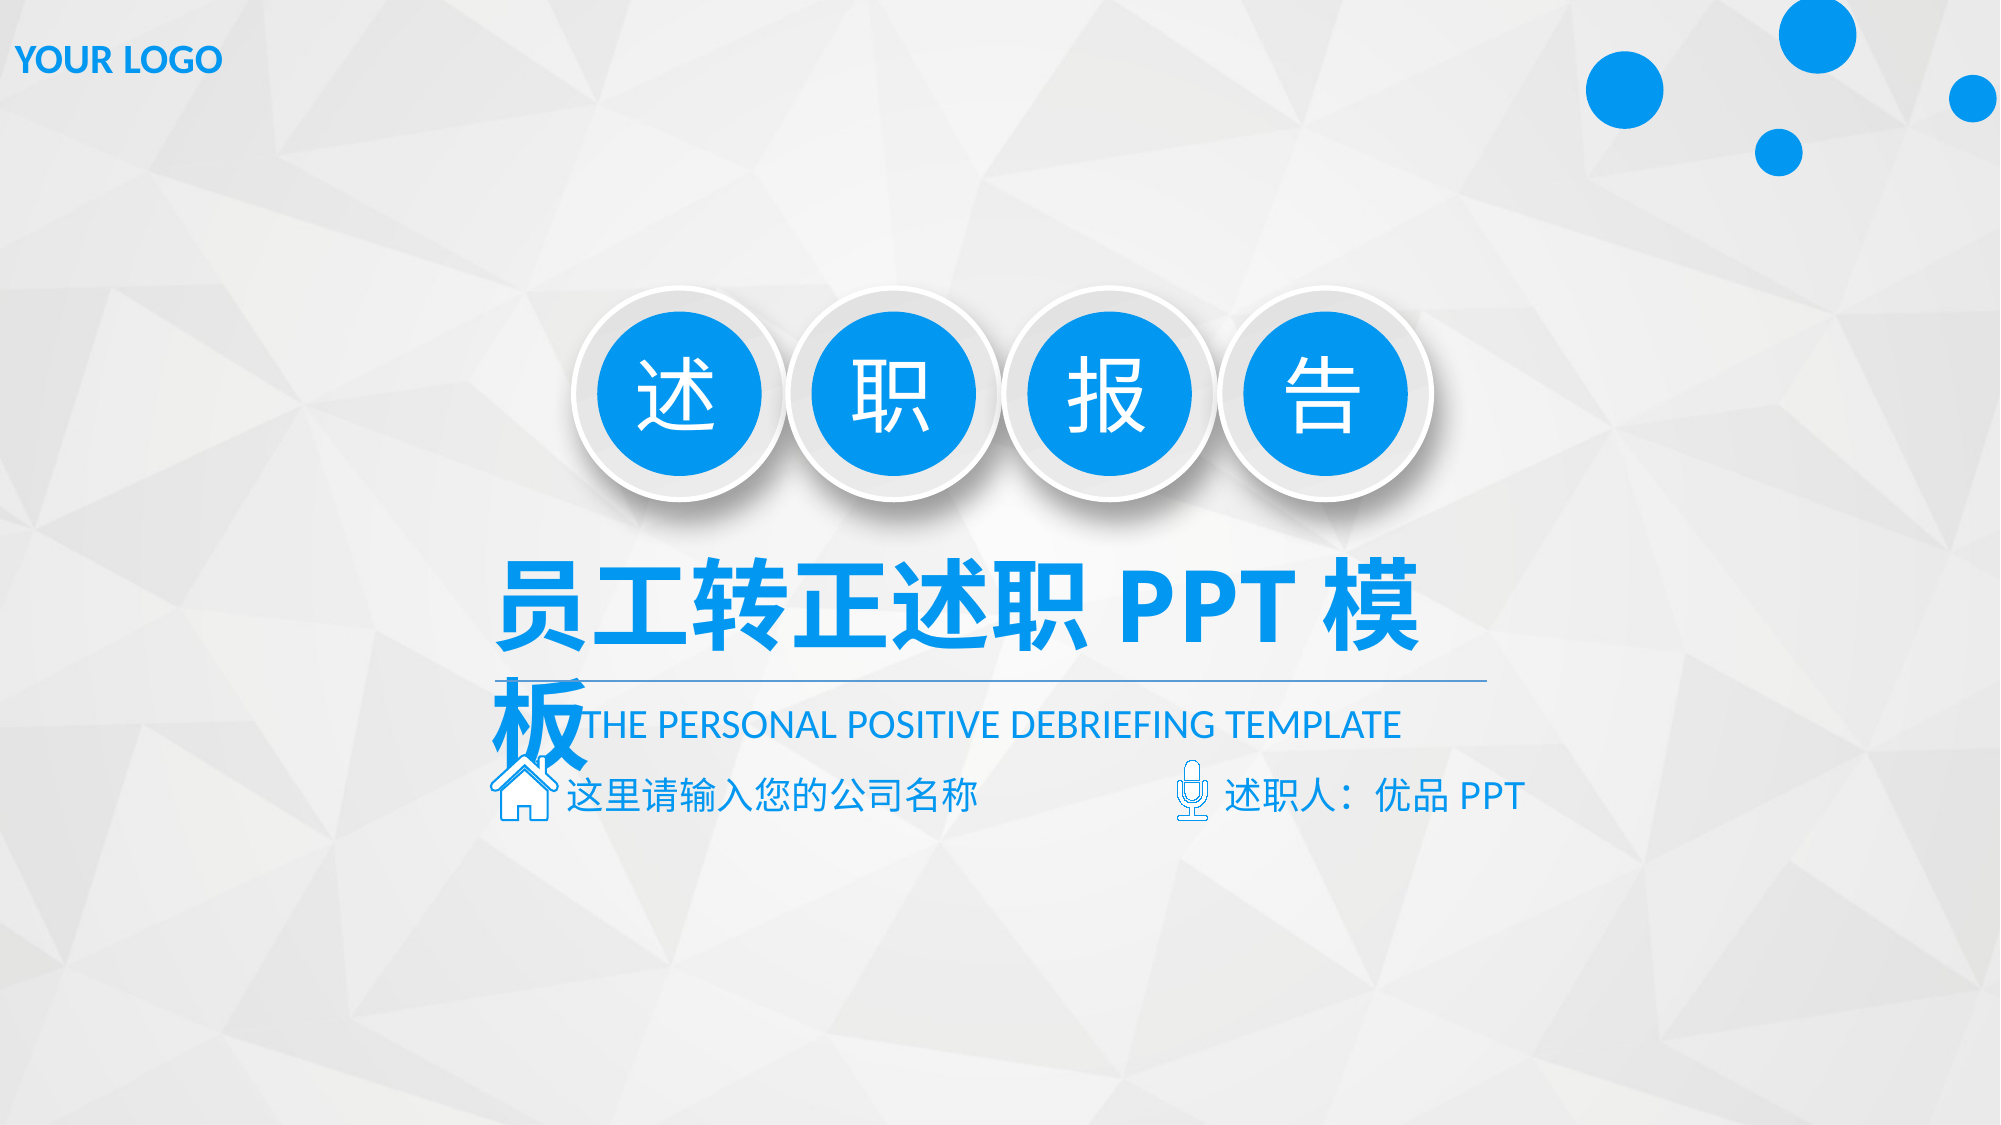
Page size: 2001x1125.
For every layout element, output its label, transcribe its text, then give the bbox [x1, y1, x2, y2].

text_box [573, 287, 786, 500]
text_box 述职人：优品PPT [1210, 764, 1550, 824]
text_box [1184, 760, 1200, 781]
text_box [1755, 128, 1803, 177]
text_box 员工转正述职PPT模板 [475, 535, 1525, 791]
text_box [1219, 287, 1432, 500]
text_box [1177, 780, 1208, 821]
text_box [787, 287, 1000, 500]
text_box YOUR LOGO [0, 24, 289, 90]
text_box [1003, 287, 1216, 500]
picture [0, 0, 2000, 1125]
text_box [1778, 0, 1857, 74]
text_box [1949, 74, 1997, 123]
text_box [489, 754, 559, 822]
text_box THE PERSONAL POSITIVE DEBRIEFING TEMPLATE [566, 689, 1432, 755]
text_box 这里请输入您的公司名称 [551, 764, 1037, 824]
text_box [1586, 51, 1664, 129]
